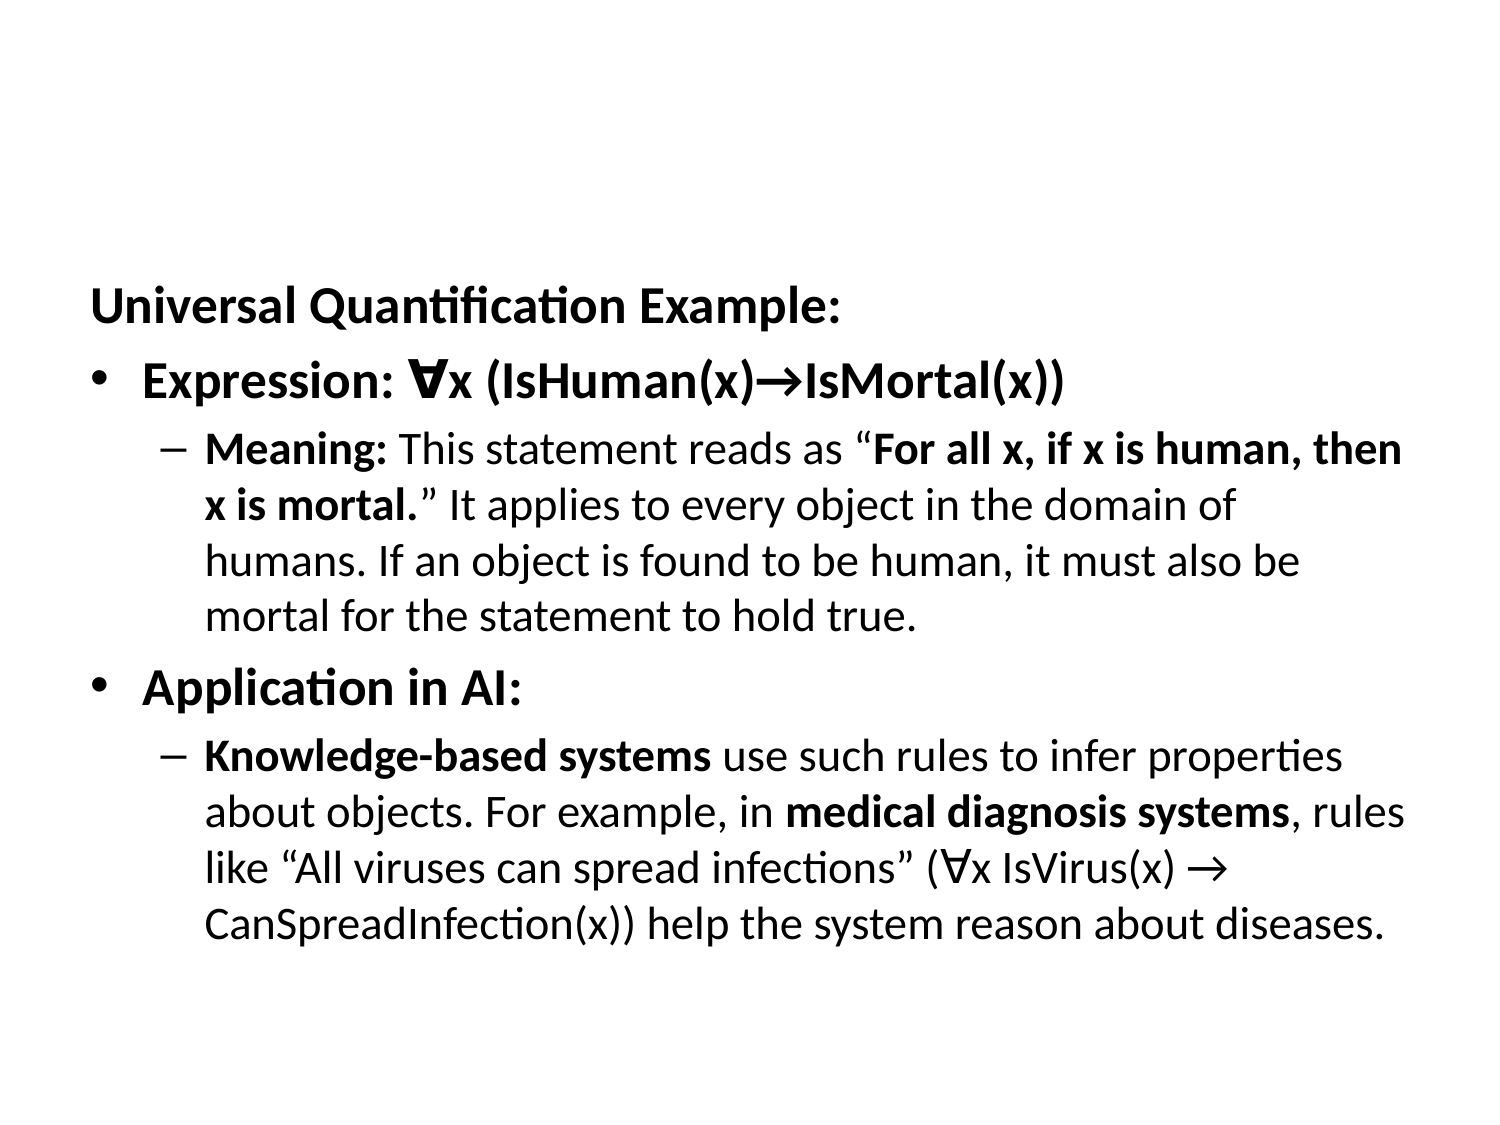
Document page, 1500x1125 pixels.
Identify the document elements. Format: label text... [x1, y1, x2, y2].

list Universal Quantification Example: Expression: ∀x (IsHuman(x)→IsMortal(x)) Meaning: This statement reads as “For all x, if x is human, then x is mortal.” It applies to every object in the domain of humans. If an object is found to be human, it must also be mortal for the statement to hold true. Application in AI: Knowledge-based systems use such rules to infer properties about objects. For example, in medical diagnosis systems, rules like “All viruses can spread infections” (∀x IsVirus(x) → CanSpreadInfection(x)) help the system reason about diseases. [75, 262, 1425, 1005]
